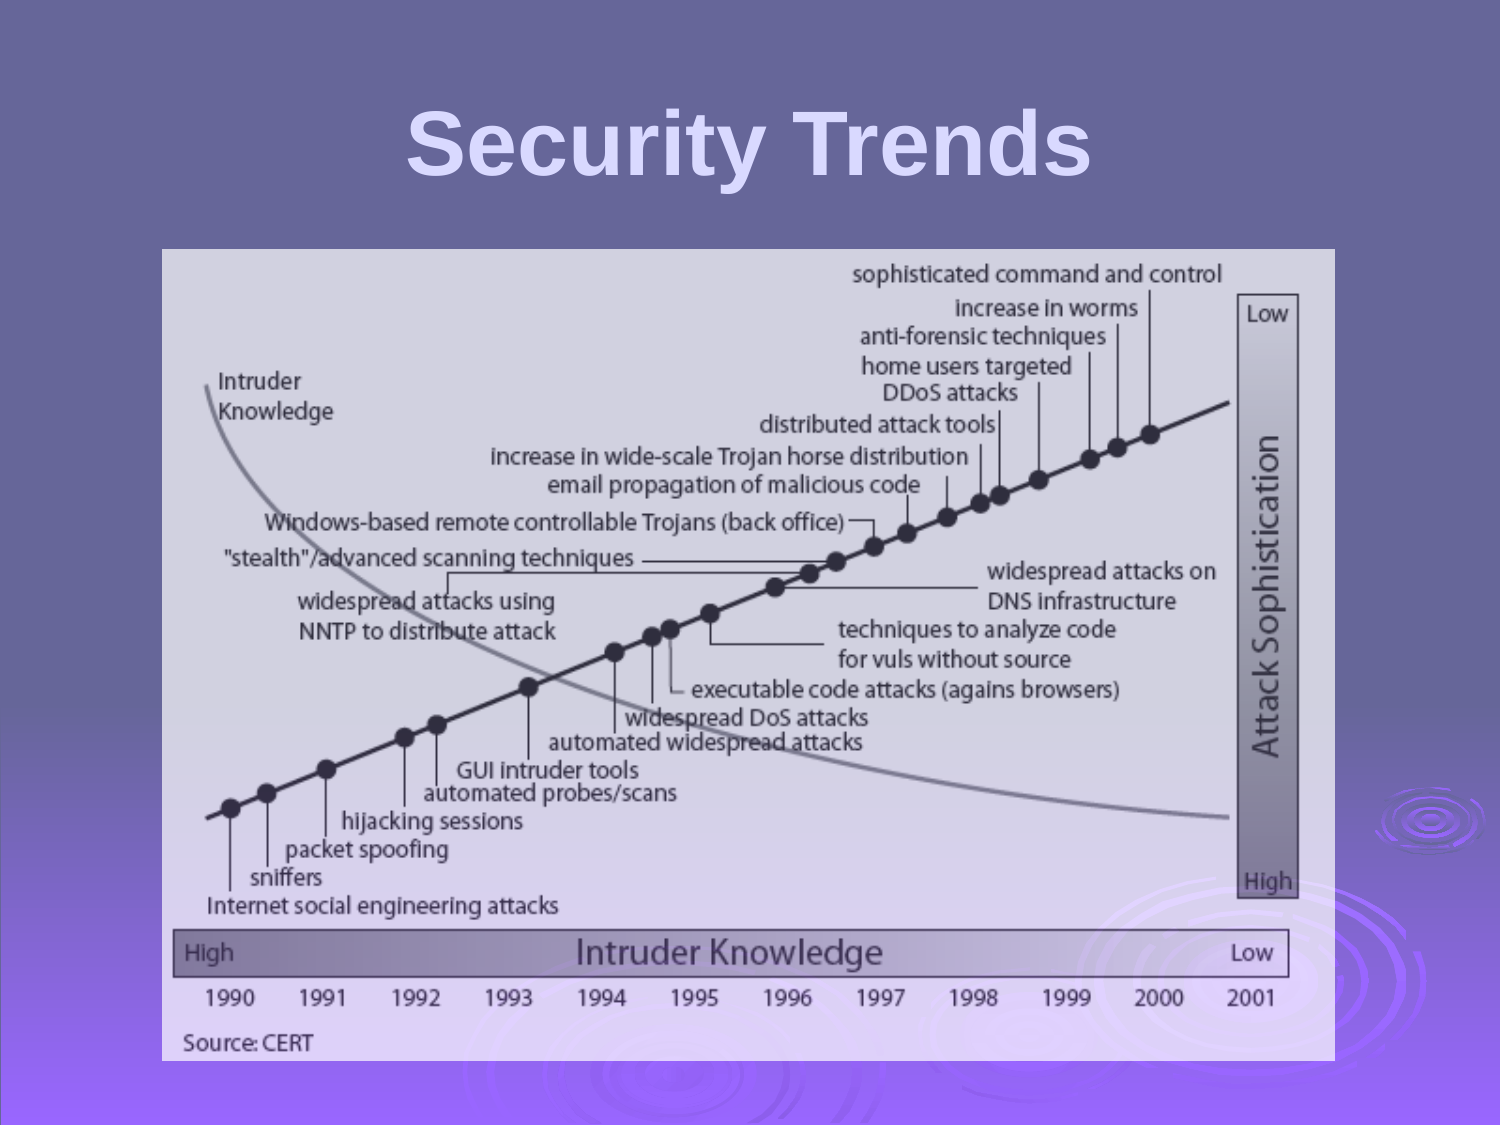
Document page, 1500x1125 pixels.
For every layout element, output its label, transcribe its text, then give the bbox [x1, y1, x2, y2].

picture [162, 249, 1336, 1061]
title Security Trends [75, 45, 1425, 233]
